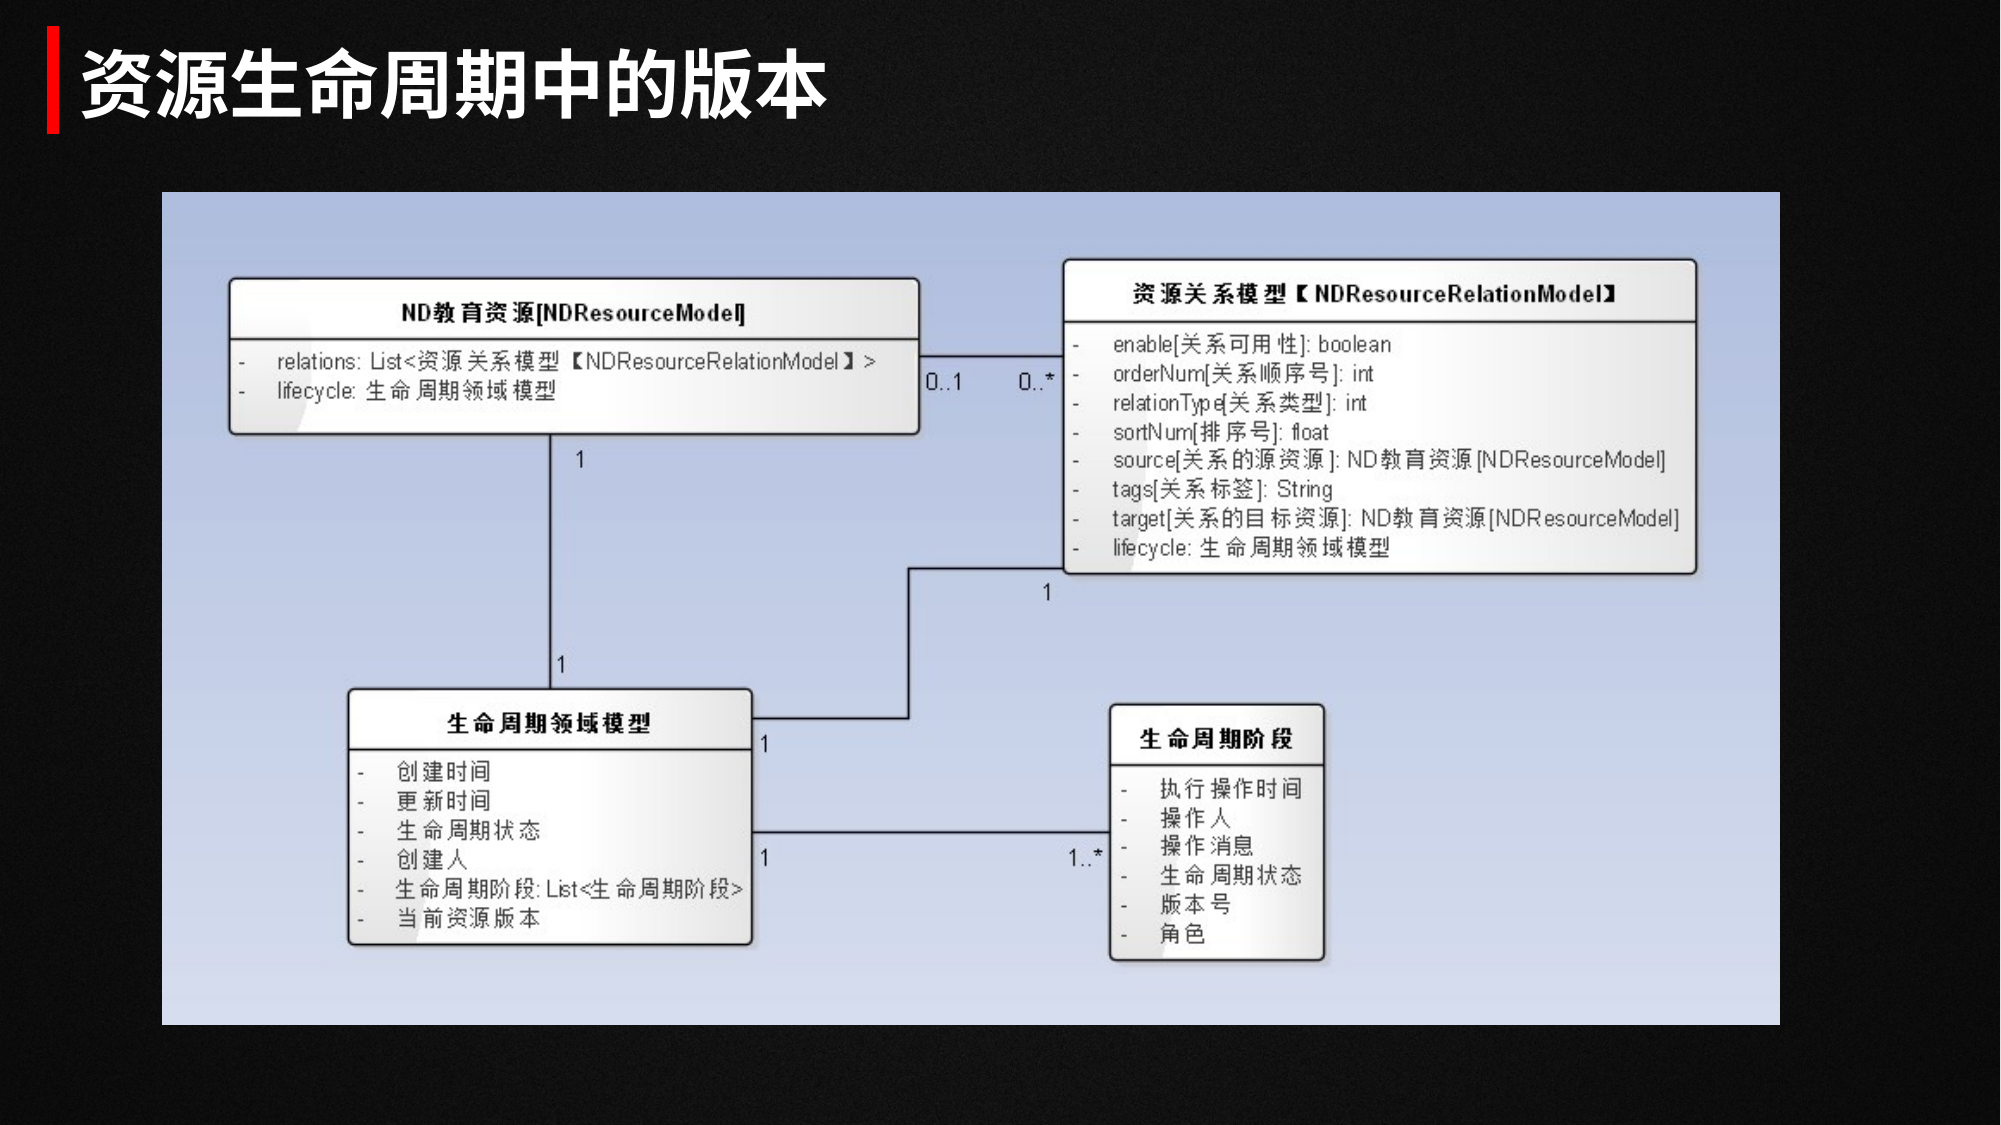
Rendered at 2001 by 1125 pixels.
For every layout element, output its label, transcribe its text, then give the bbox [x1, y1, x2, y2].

text_box 资源生命周期中的版本 [64, 47, 1577, 119]
picture [0, 0, 2001, 1125]
